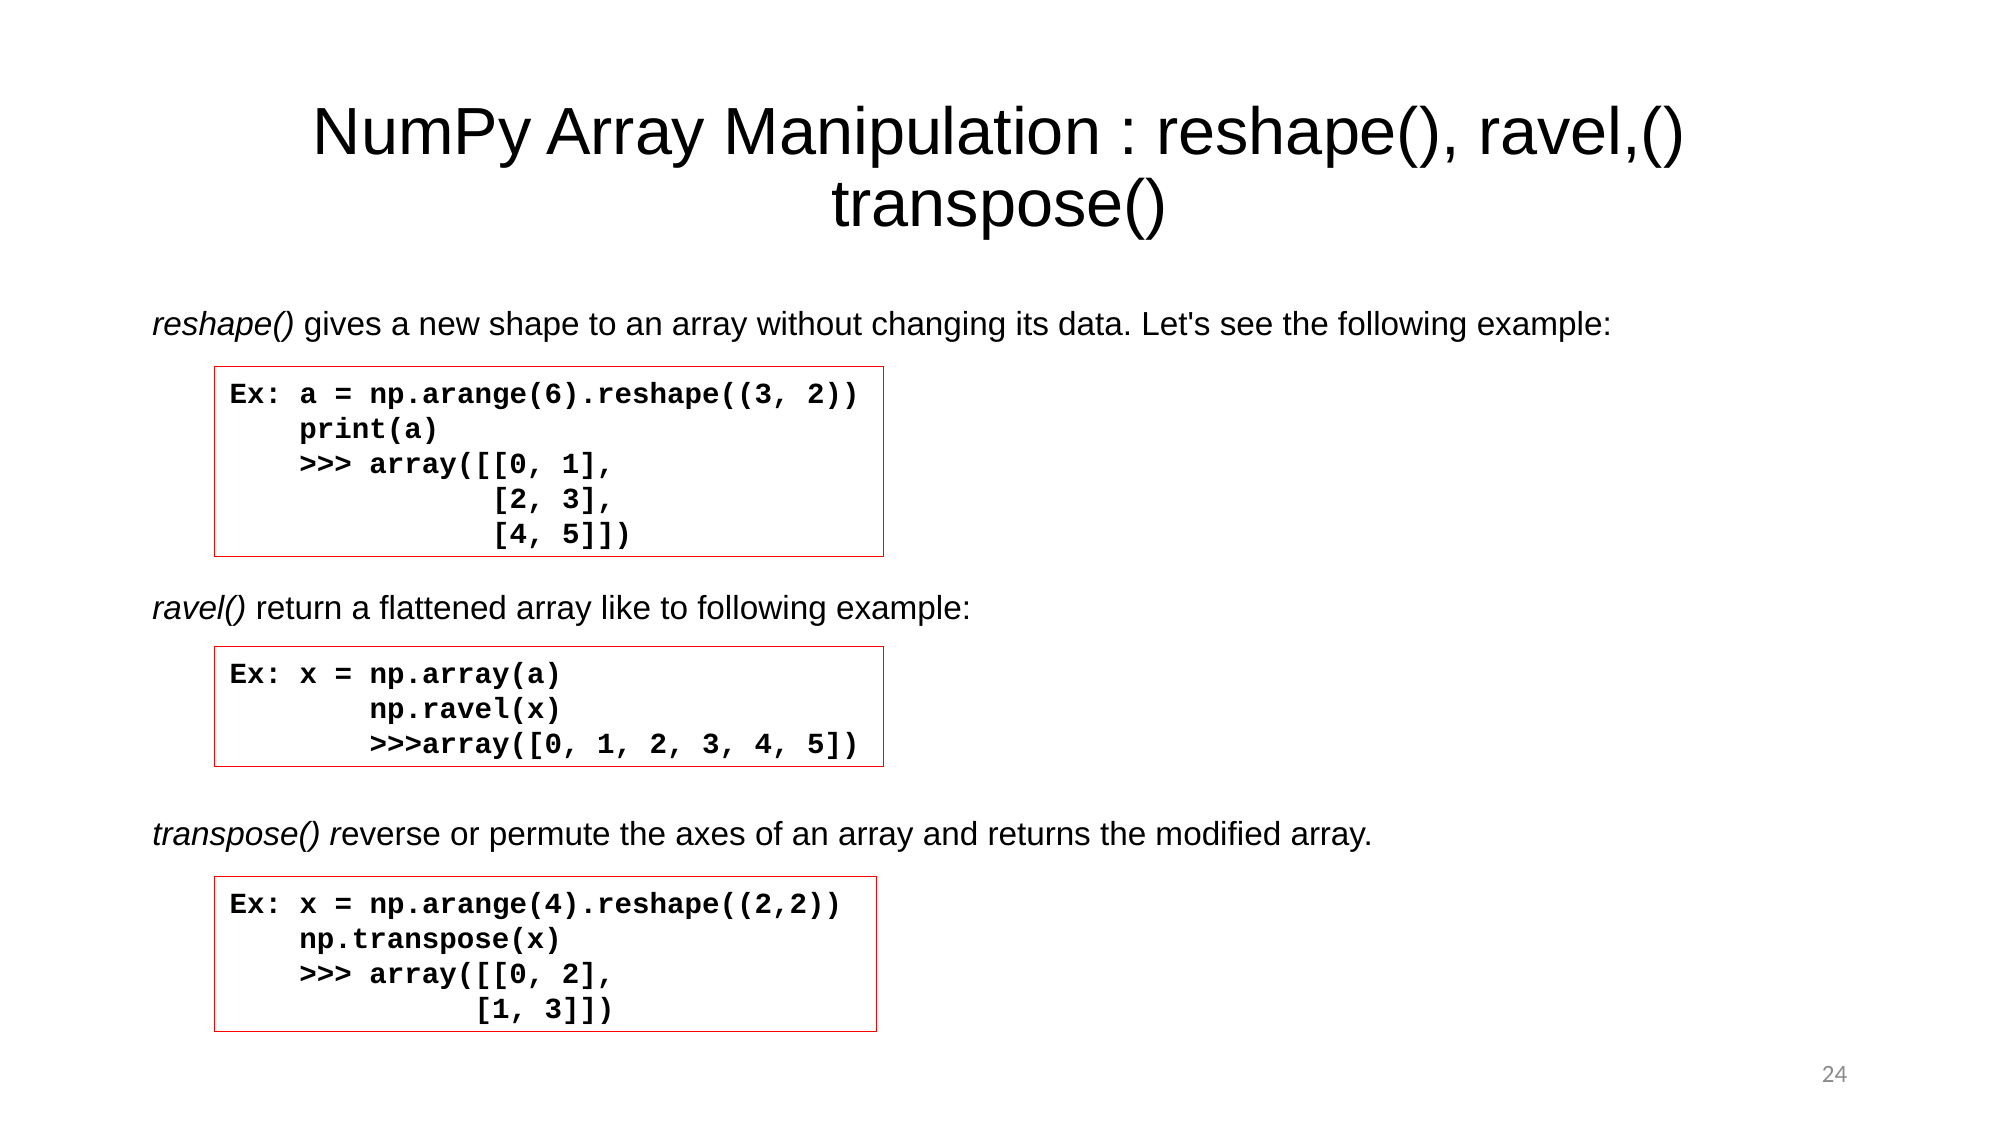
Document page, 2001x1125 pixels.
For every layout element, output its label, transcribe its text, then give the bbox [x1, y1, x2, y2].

list reshape() gives a new shape to an array without changing its data. Let's see the following example: ravel() return a flattened array like to following example: transpose() reverse or permute the axes of an array and returns the modified array. [137, 299, 1863, 1014]
title NumPy Array Manipulation : reshape(), ravel,() transpose() [137, 59, 1863, 278]
text_box Ex: a = np.arange(6).reshape((3, 2)) print(a) >>> array([[0, 1], [2, 3], [4, 5]]) [214, 366, 884, 557]
text_box Ex: x = np.array(a) np.ravel(x) >>>array([0, 1, 2, 3, 4, 5]) [214, 646, 884, 767]
text_box Ex: x = np.arange(4).reshape((2,2)) np.transpose(x) >>> array([[0, 2], [1, 3]]) [214, 876, 877, 1032]
slide_number 24 [1412, 1042, 1863, 1103]
